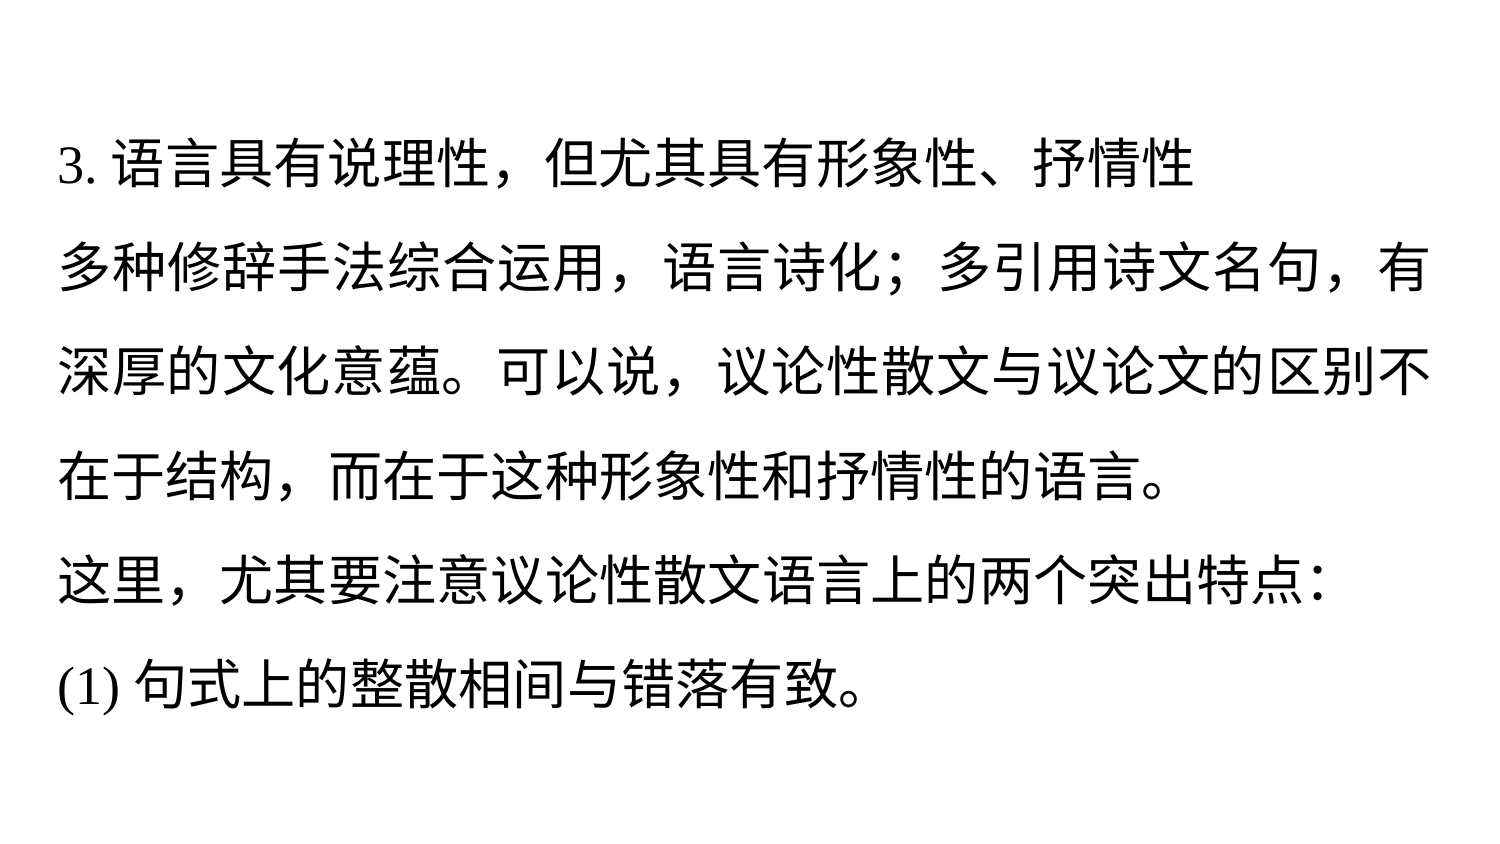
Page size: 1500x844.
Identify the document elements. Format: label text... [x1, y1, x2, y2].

text_box 3.语言具有说理性，但尤其具有形象性、抒情性 多种修辞手法综合运用，语言诗化；多引用诗文名句，有深厚的文化意蕴。可以说，议论性散文与议论文的区别不在于结构，而在于这种形象性和抒情性的语言。 这里，尤其要注意议论性散文语言上的两个突出特点： (1)句式上的整散相间与错落有致。 [42, 82, 1447, 723]
